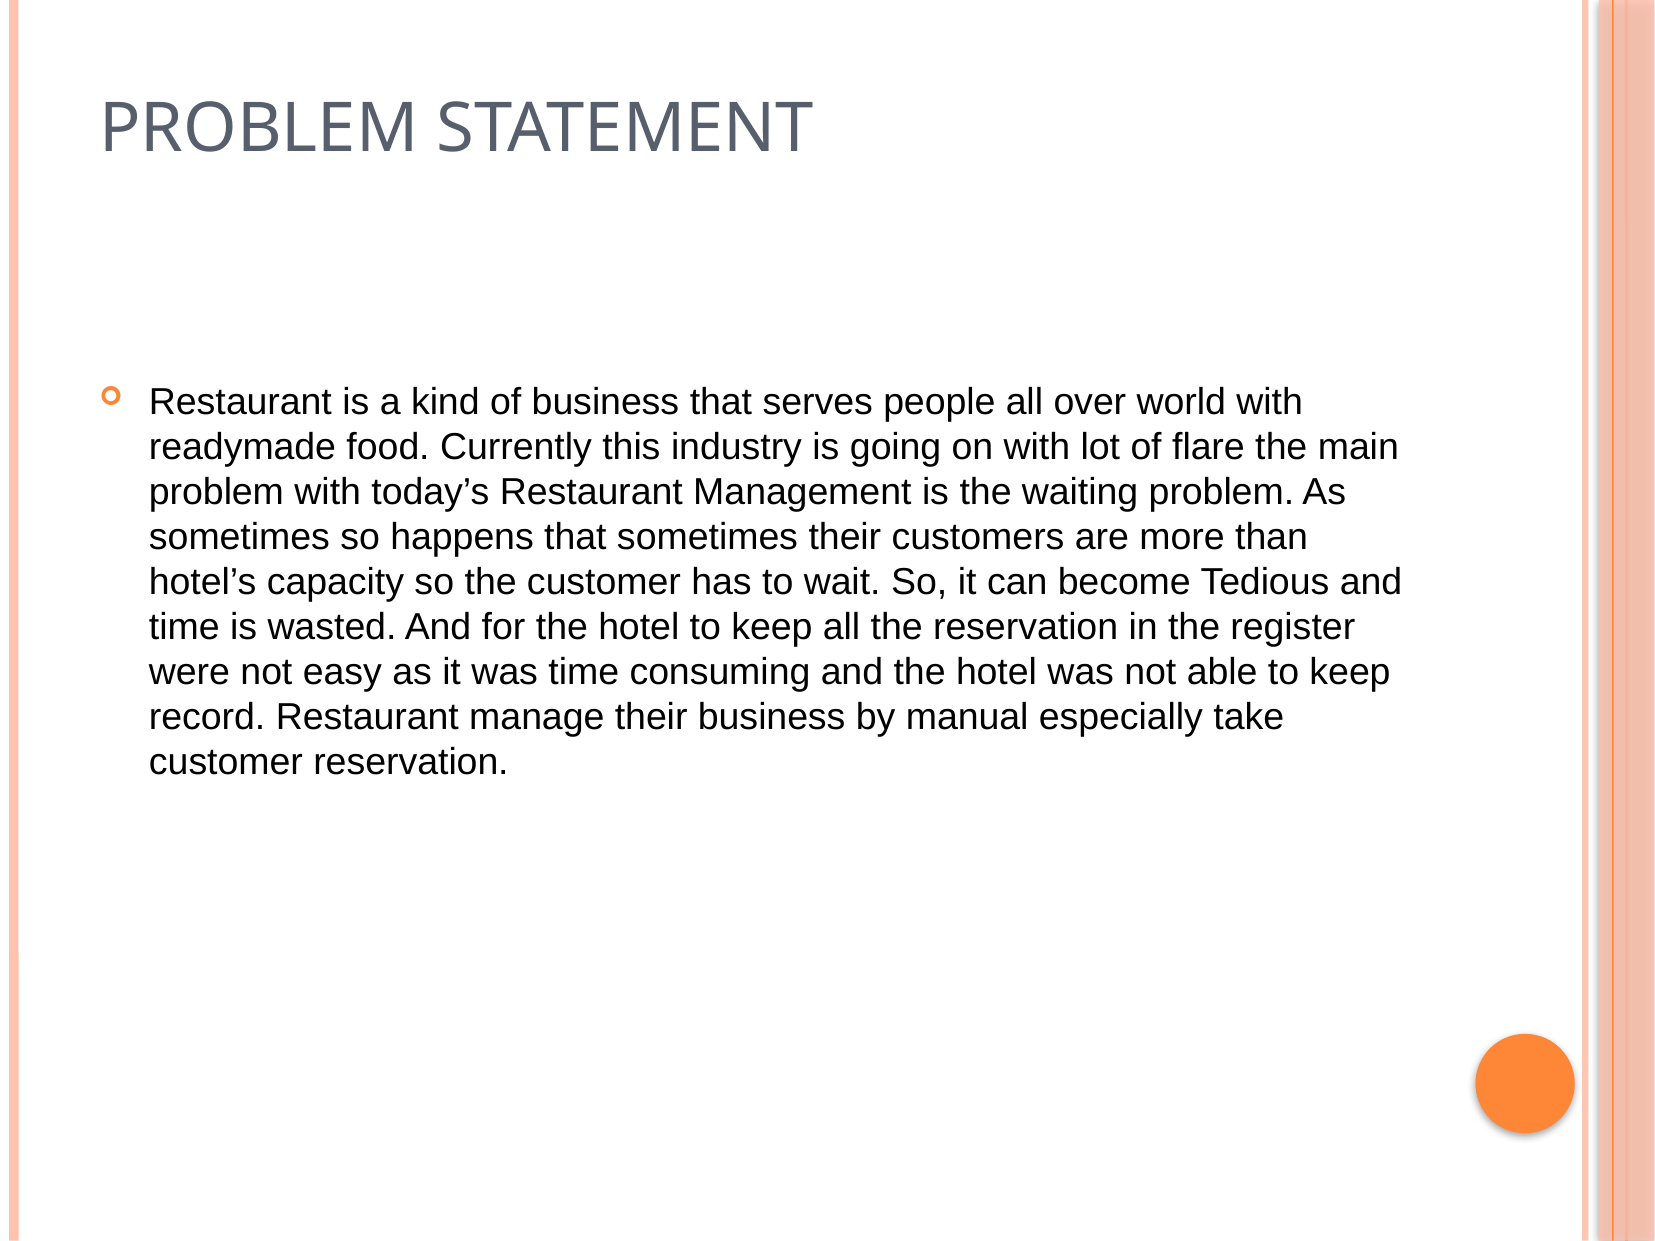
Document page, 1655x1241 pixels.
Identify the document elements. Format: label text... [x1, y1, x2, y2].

list Restaurant is a kind of business that serves people all over world with readymade food. Currently this industry is going on with lot of flare the main problem with today’s Restaurant Management is the waiting problem. As sometimes so happens that sometimes their customers are more than hotel’s capacity so the customer has to wait. So, it can become Tedious and time is wasted. And for the hotel to keep all the reservation in the register were not easy as it was time consuming and the hotel was not able to keep record. Restaurant manage their business by manual especially take customer reservation. [82, 289, 1434, 1172]
title Problem Statement [82, 49, 1434, 257]
